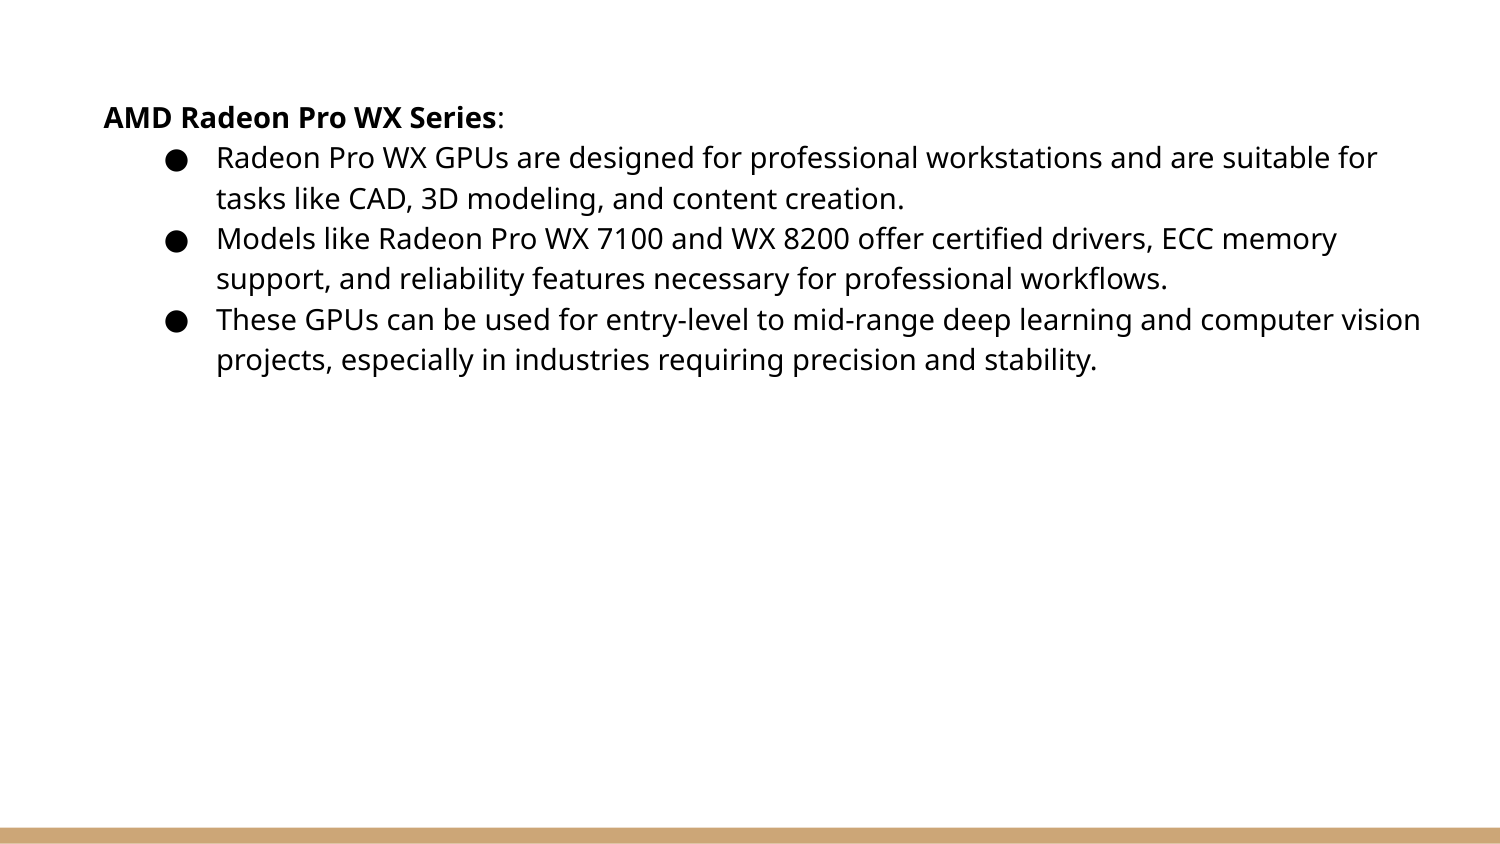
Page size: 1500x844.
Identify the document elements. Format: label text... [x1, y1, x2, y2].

list AMD Radeon Pro WX Series: Radeon Pro WX GPUs are designed for professional workstations and are suitable for tasks like CAD, 3D modeling, and content creation. Models like Radeon Pro WX 7100 and WX 8200 offer certified drivers, ECC memory support, and reliability features necessary for professional workflows. These GPUs can be used for entry-level to mid-range deep learning and computer vision projects, especially in industries requiring precision and stability. [51, 79, 1449, 750]
